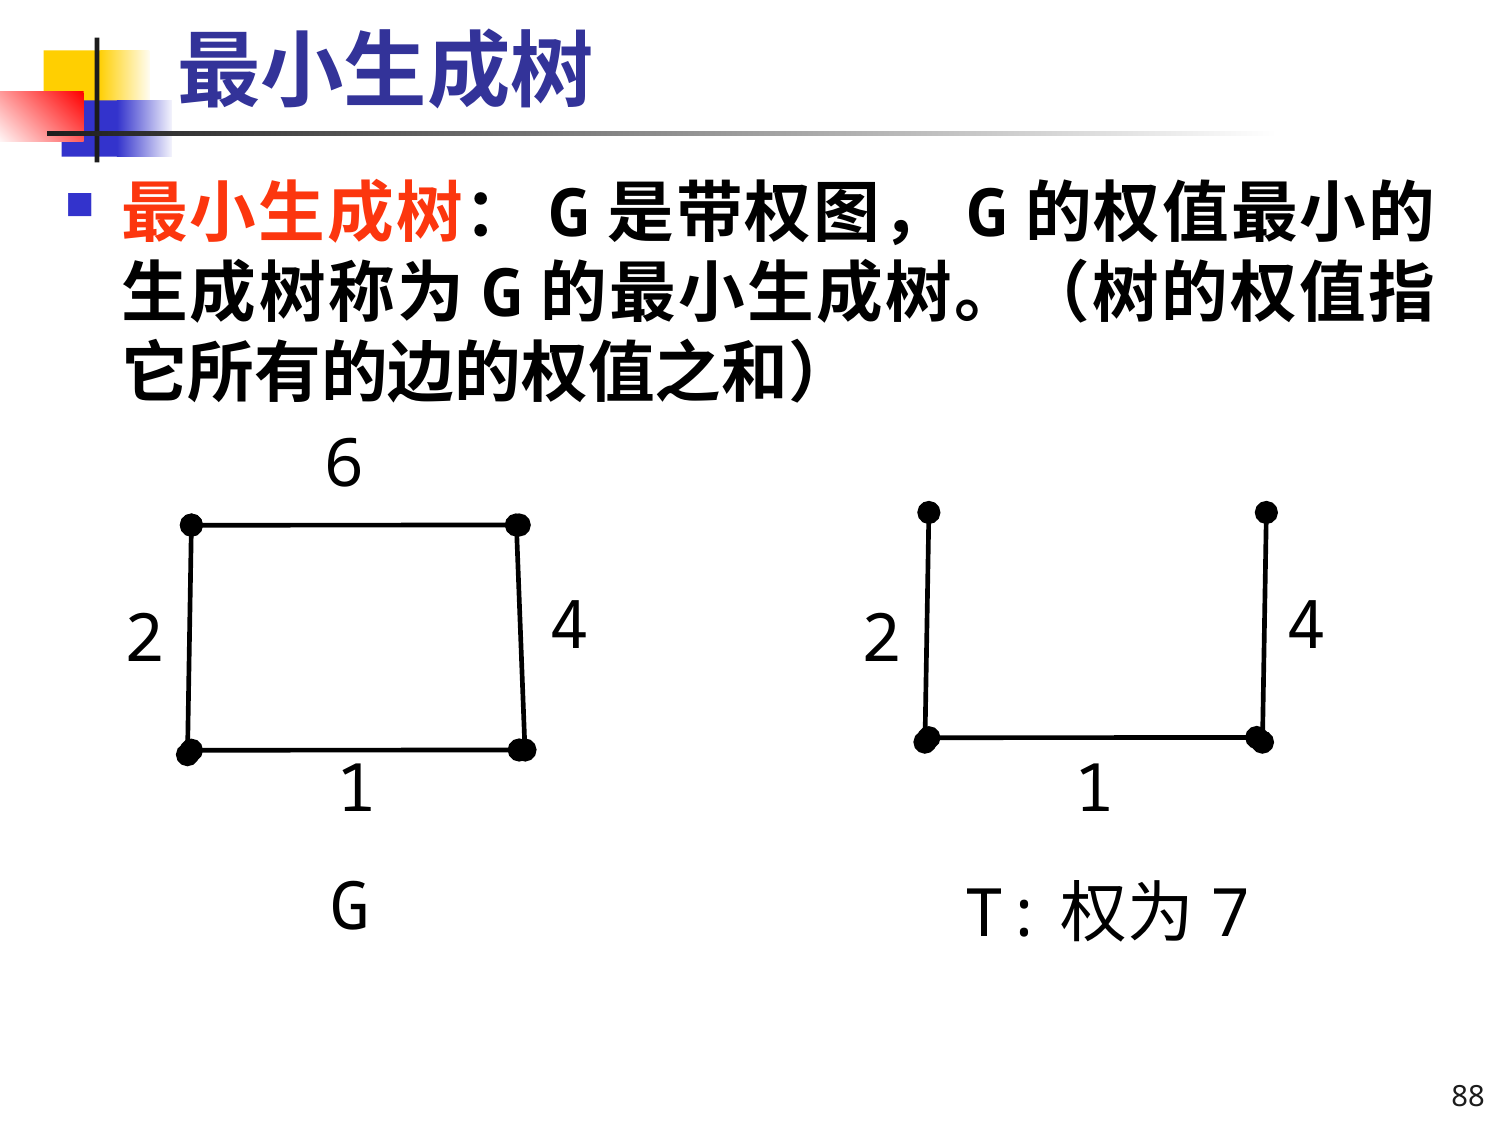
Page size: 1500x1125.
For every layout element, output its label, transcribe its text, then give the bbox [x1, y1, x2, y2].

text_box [112, 412, 1339, 958]
footer 88 [1299, 1062, 1500, 1125]
text_box 最小生成树：G是带权图，G的权值最小的生成树称为G的最小生成树。（树的权值指它所有的边的权值之和） [50, 162, 1450, 418]
title 最小生成树 [162, 24, 1425, 125]
